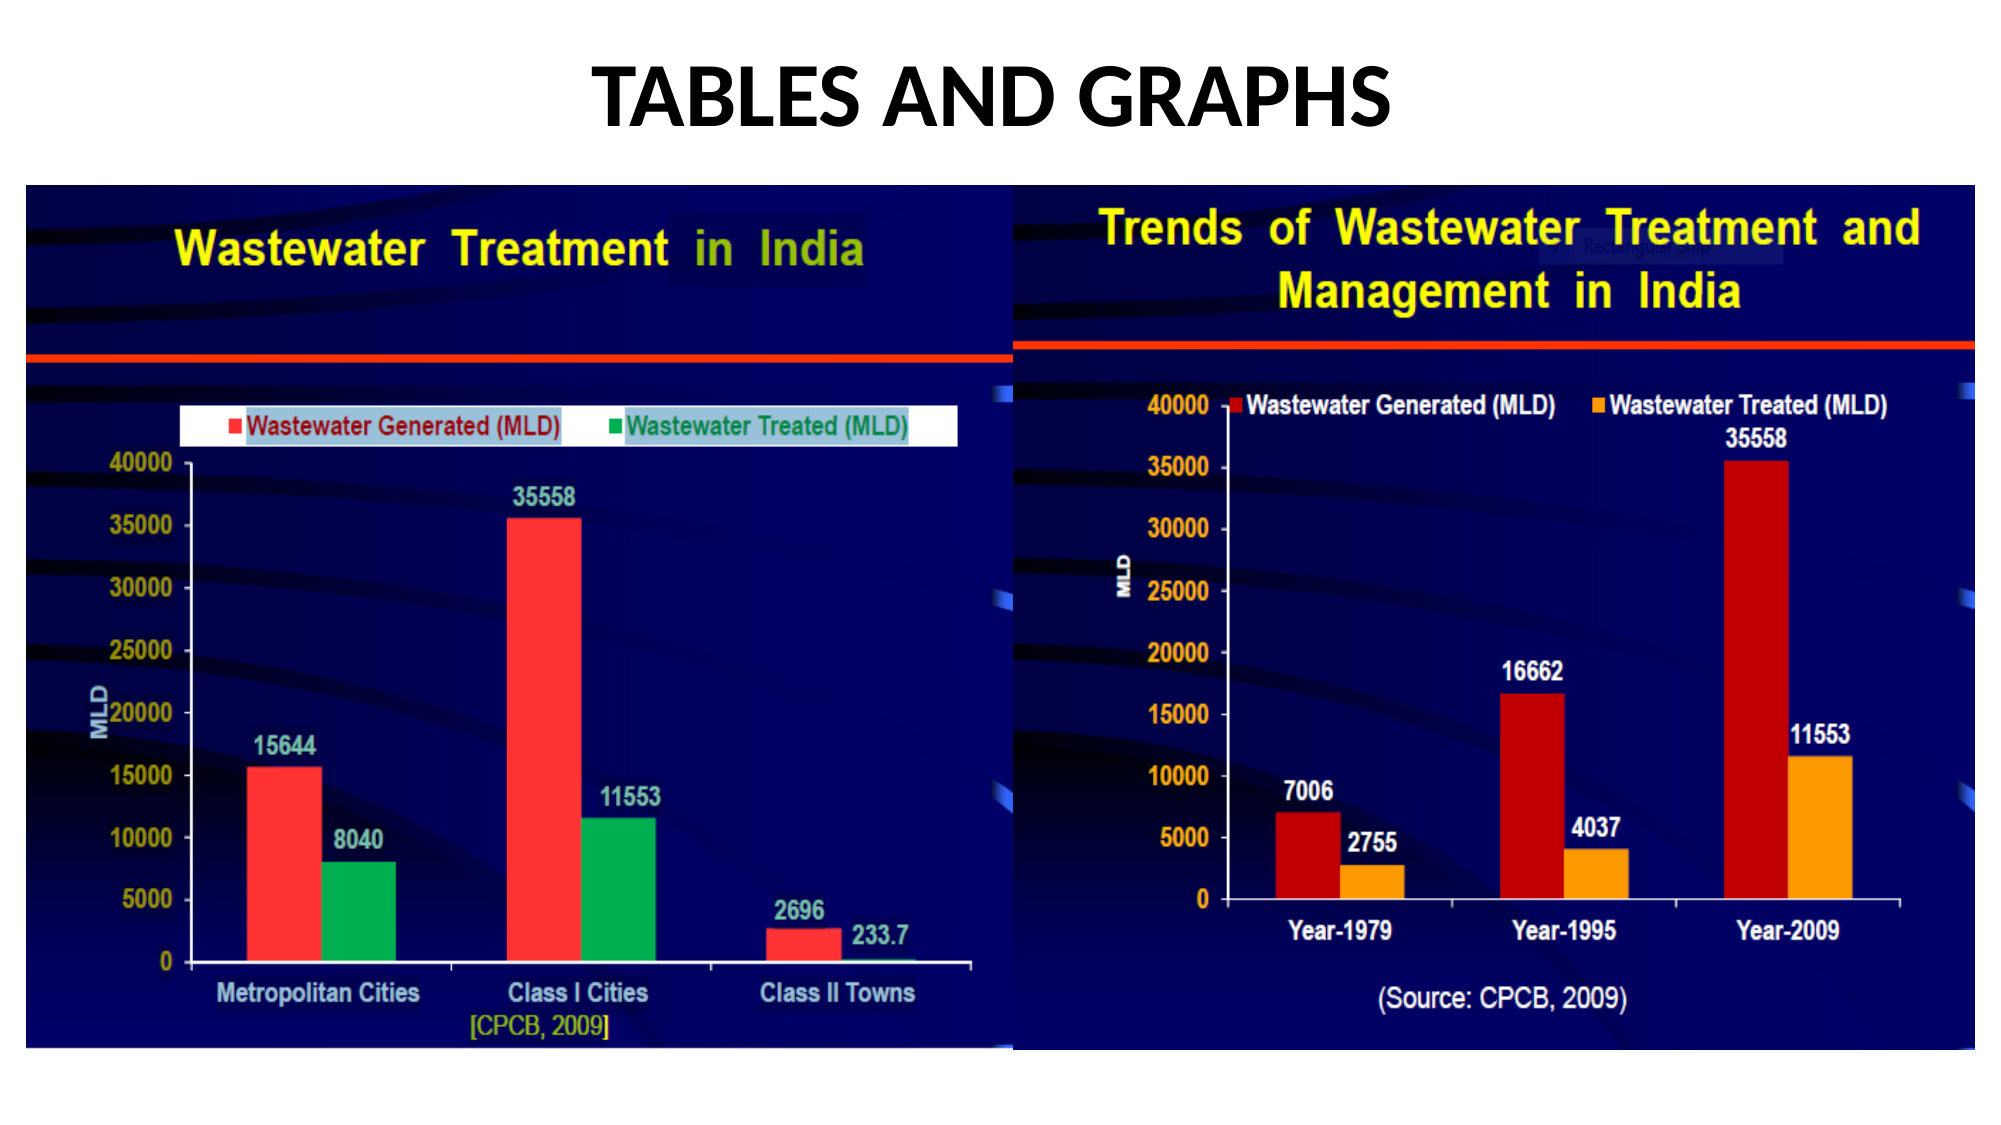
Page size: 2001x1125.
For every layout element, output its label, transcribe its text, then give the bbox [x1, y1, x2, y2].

picture [1013, 185, 1975, 1050]
text_box TABLES AND GRAPHS [576, 27, 1500, 153]
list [26, 185, 1013, 1050]
